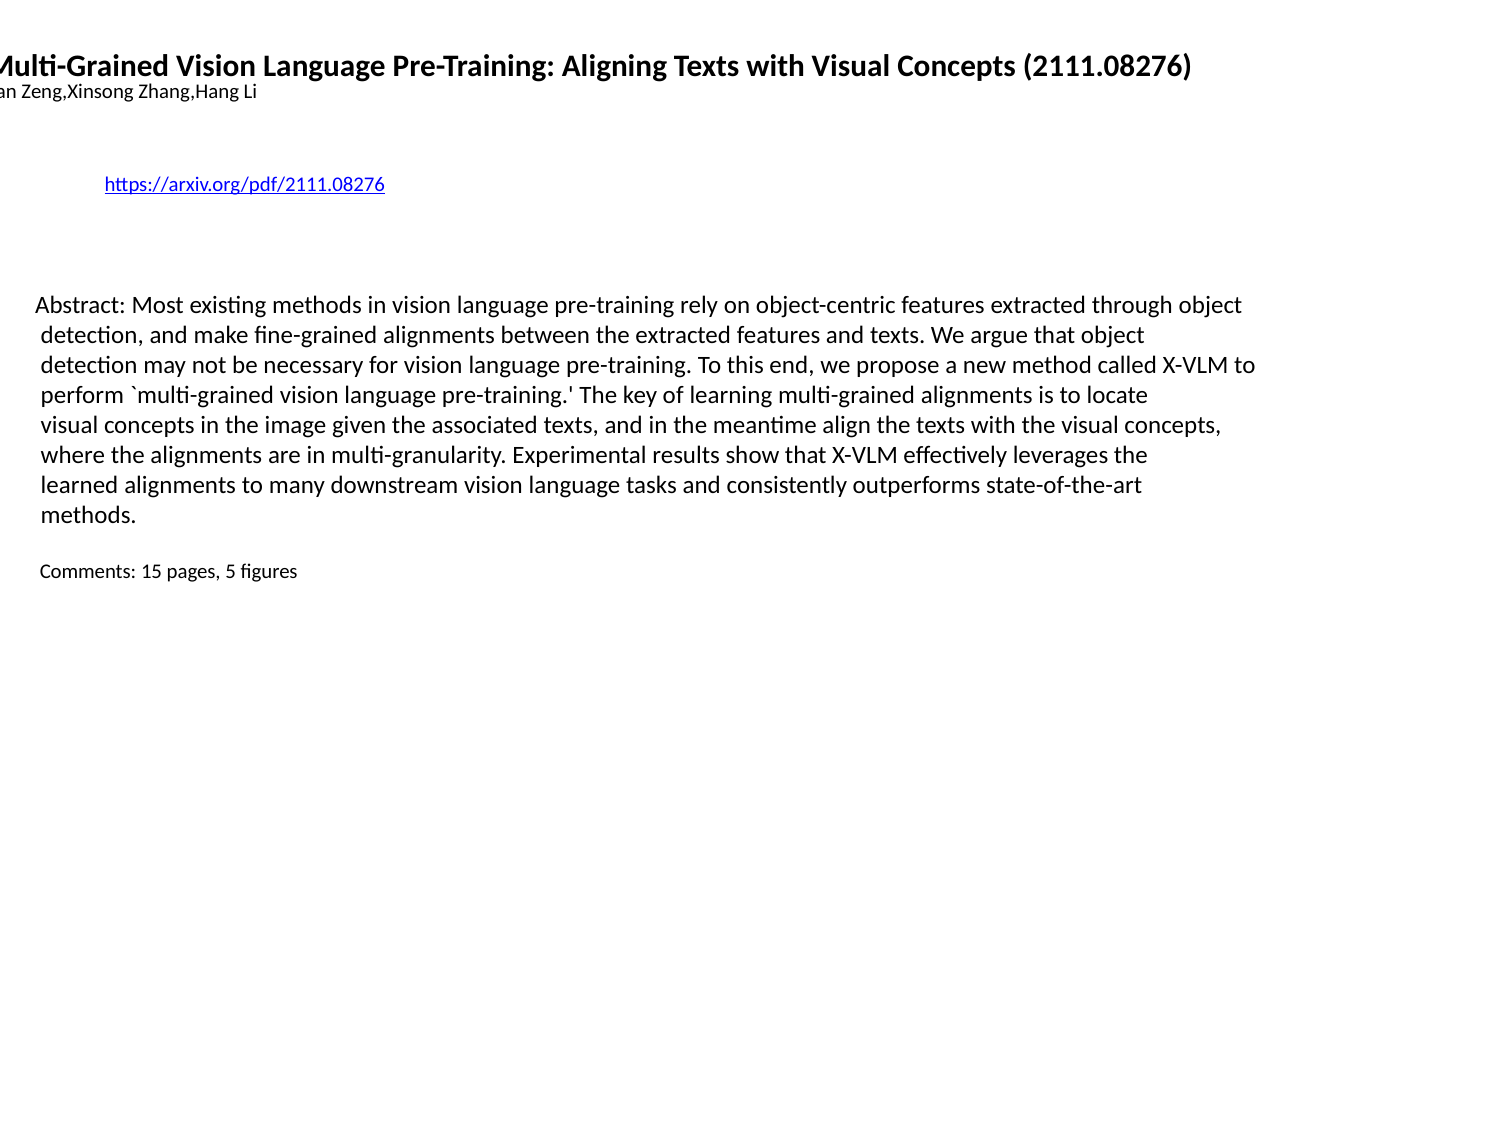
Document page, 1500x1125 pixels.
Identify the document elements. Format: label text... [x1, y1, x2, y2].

text_box Abstract: Most existing methods in vision language pre-training rely on object-centric features extracted through object detection, and make fine-grained alignments between the extracted features and texts. We argue that object detection may not be necessary for vision language pre-training. To this end, we propose a new method called X-VLM to perform `multi-grained vision language pre-training.' The key of learning multi-grained alignments is to locate visual concepts in the image given the associated texts, and in the meantime align the texts with the visual concepts, where the alignments are in multi-granularity. Experimental results show that X-VLM effectively leverages the learned alignments to many downstream vision language tasks and consistently outperforms state-of-the-art methods. Comments: 15 pages, 5 figures [20, 236, 1279, 591]
text_box https://arxiv.org/pdf/2111.08276 [89, 118, 401, 203]
text_box Multi-Grained Vision Language Pre-Training: Aligning Texts with Visual Concepts (2111.08276) Yan Zeng,Xinsong Zhang,Hang Li [0, 0, 1209, 110]
